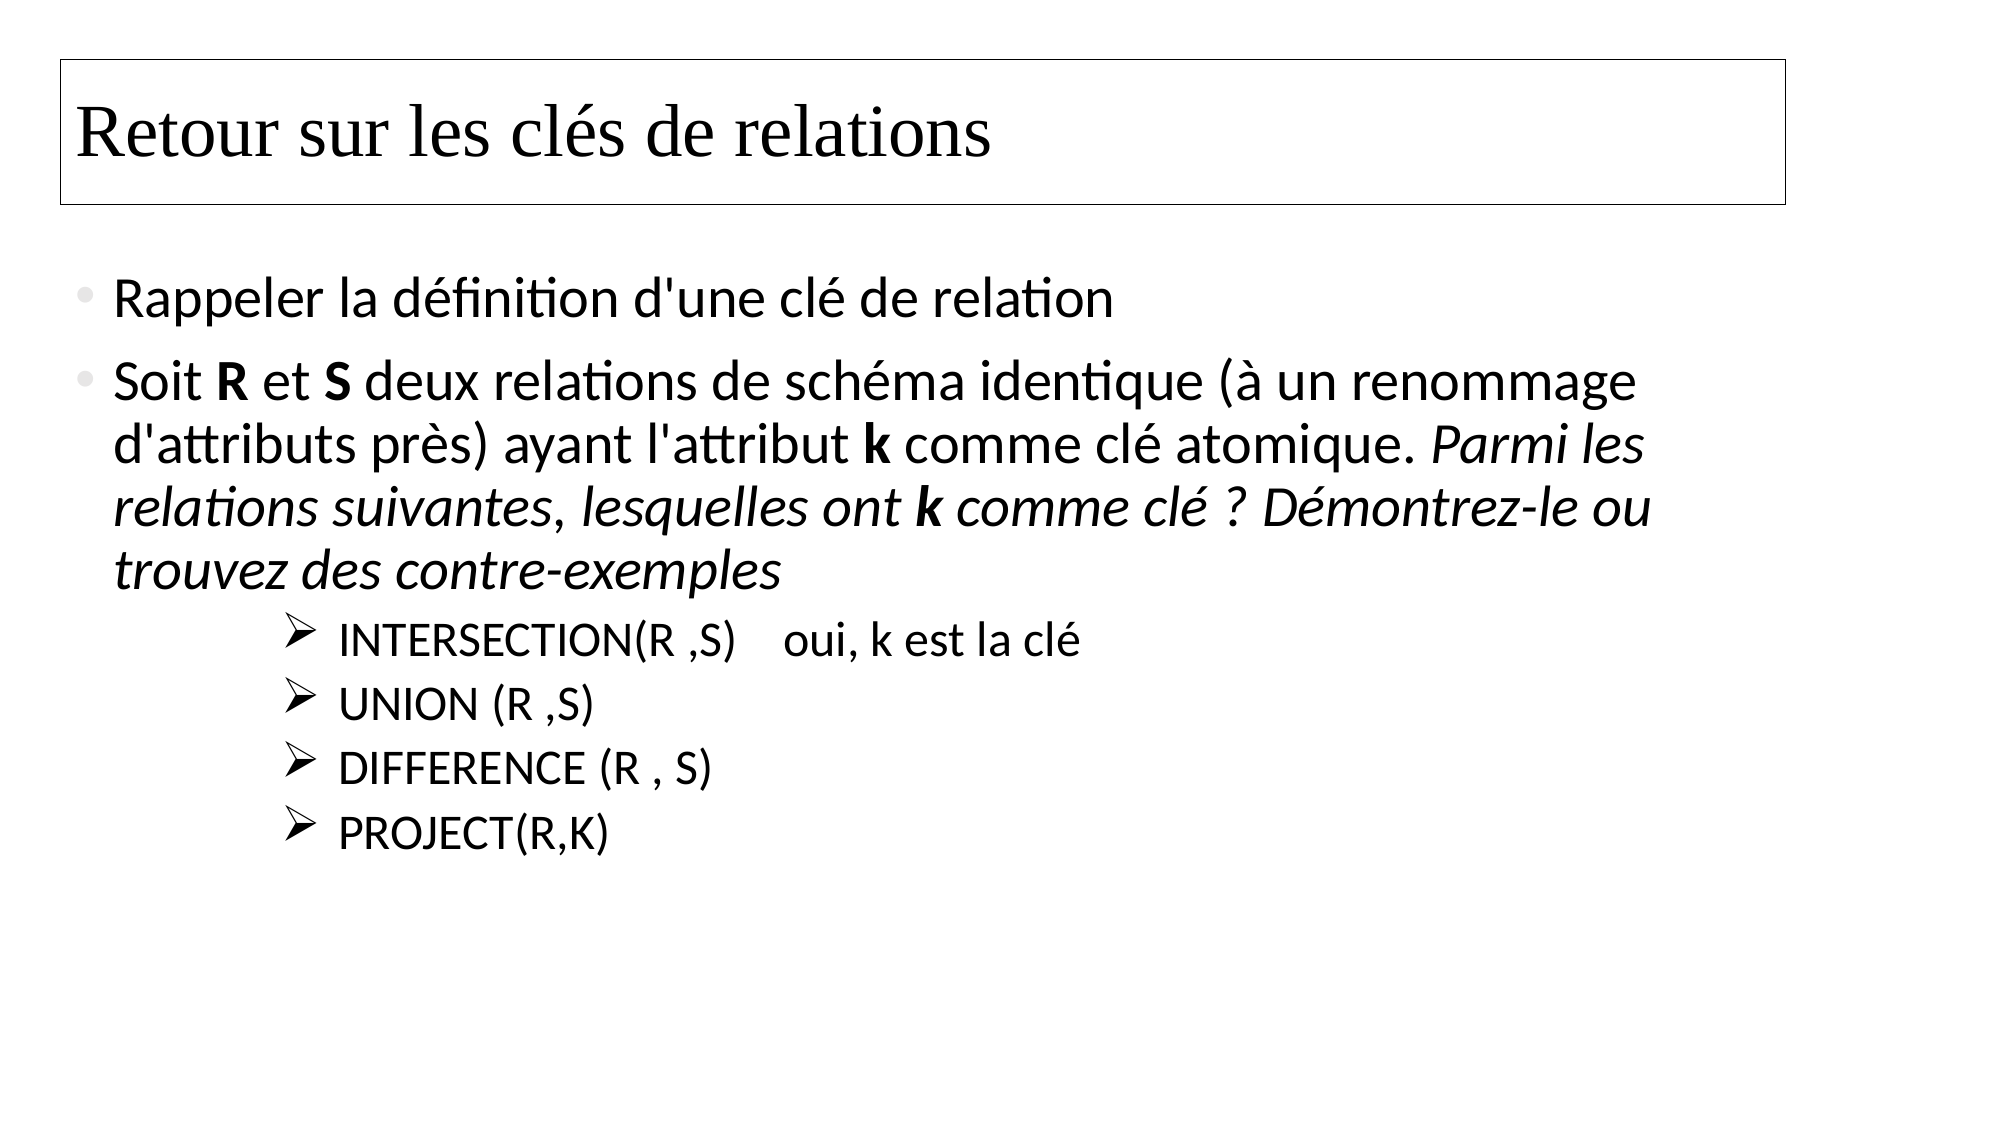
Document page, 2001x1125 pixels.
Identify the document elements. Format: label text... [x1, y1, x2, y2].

text_box Rappeler la définition d'une clé de relation Soit R et S deux relations de schéma identique (à un renommage d'attributs près) ayant l'attribut k comme clé atomique. Parmi les relations suivantes, lesquelles ont k comme clé ? Démontrez-le ou trouvez des contre-exemples INTERSECTION(R ,S) oui, k est la clé UNION (R ,S) DIFFERENCE (R , S) PROJECT(R,K) [60, 259, 1670, 974]
text_box Retour sur les clés de relations [60, 59, 1786, 205]
